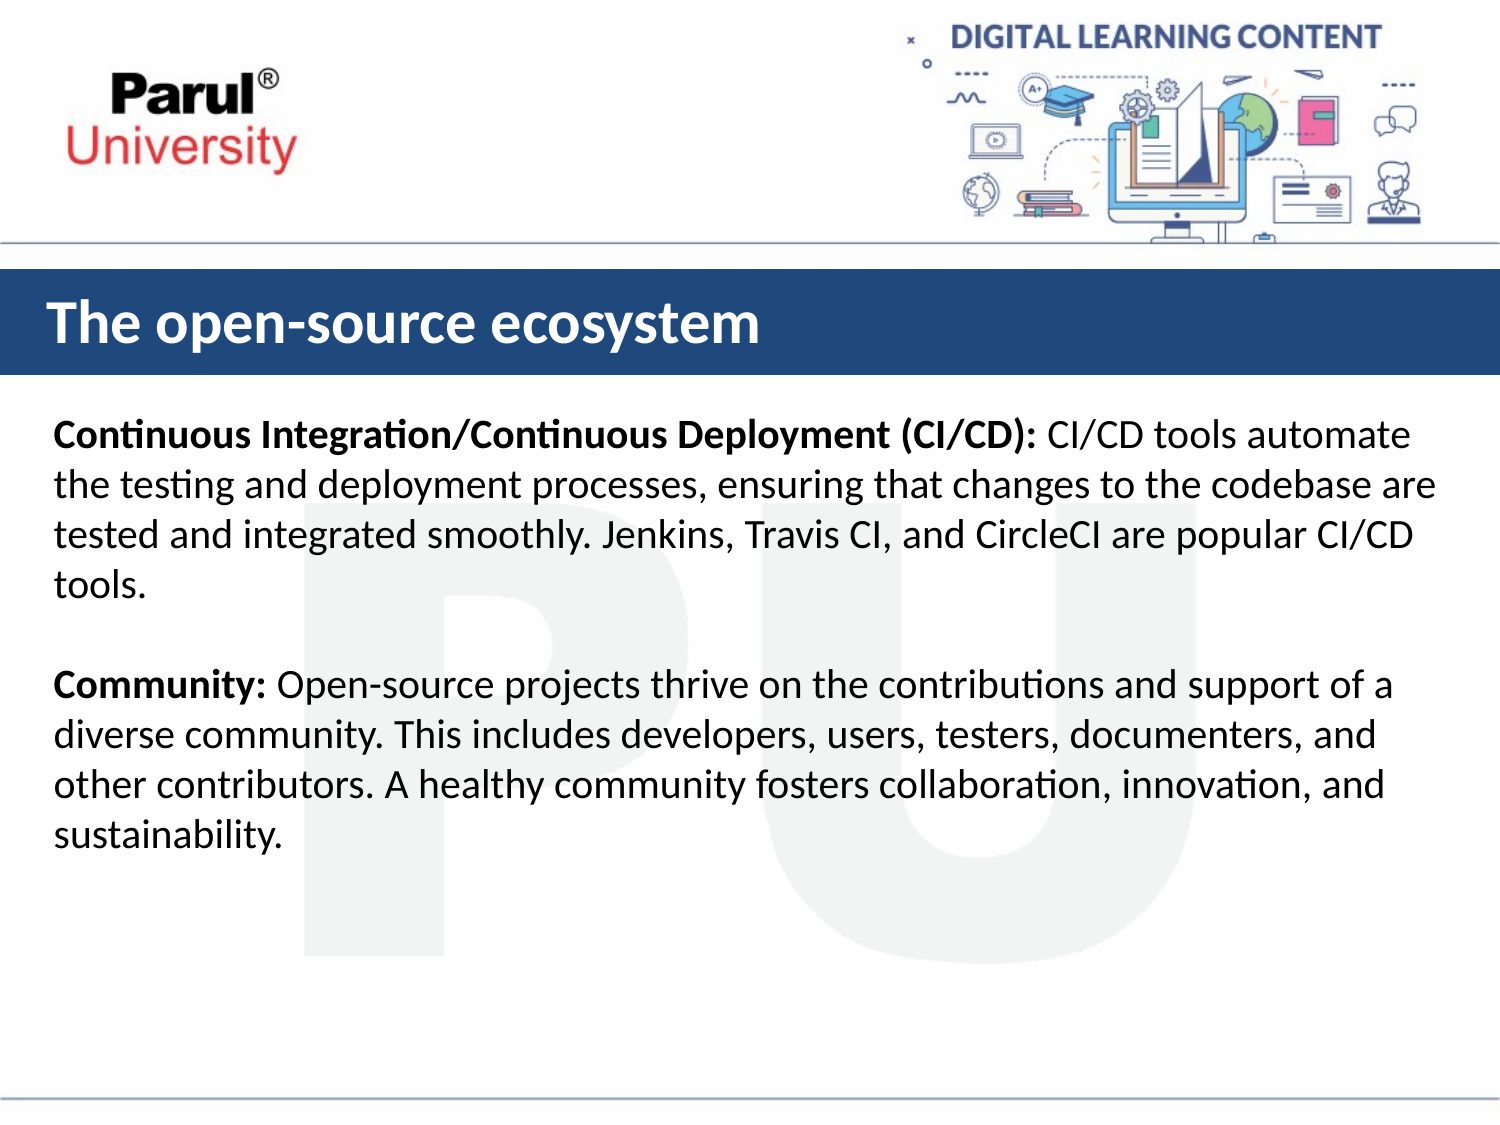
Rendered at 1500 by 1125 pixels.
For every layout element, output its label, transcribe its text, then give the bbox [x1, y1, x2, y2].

text_box Continuous Integration/Continuous Deployment (CI/CD): CI/CD tools automate the testing and deployment processes, ensuring that changes to the codebase are tested and integrated smoothly. Jenkins, Travis CI, and CircleCI are popular CI/CD tools. Community: Open-source projects thrive on the contributions and support of a diverse community. This includes developers, users, testers, documenters, and other contributors. A healthy community fosters collaboration, innovation, and sustainability. [53, 404, 1460, 858]
picture [0, 375, 1500, 1125]
title The open-source ecosystem [44, 278, 1263, 469]
picture [0, 0, 1500, 269]
